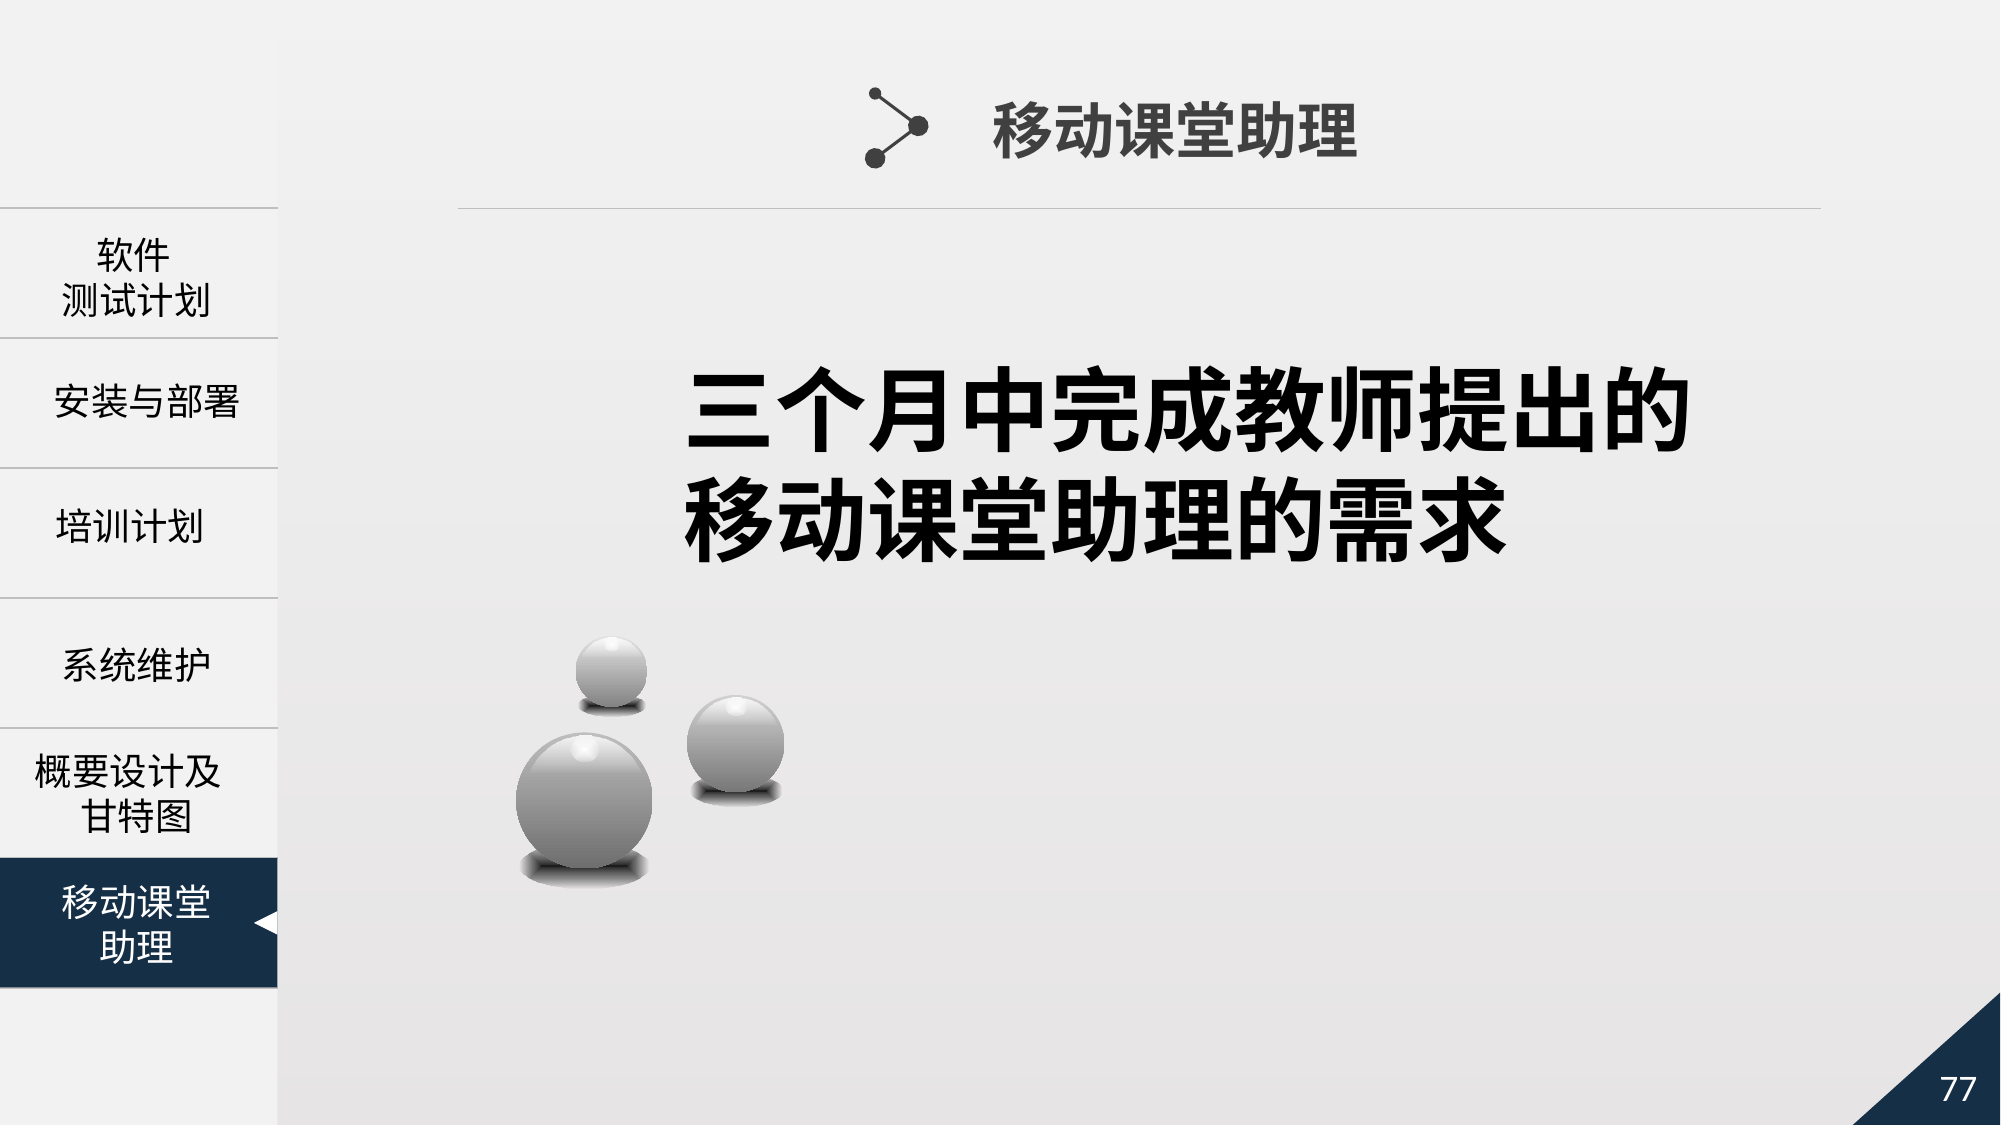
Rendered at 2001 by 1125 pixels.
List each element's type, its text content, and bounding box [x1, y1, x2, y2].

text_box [0, 224, 264, 432]
text_box 系统维护 [19, 634, 254, 695]
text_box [875, 93, 919, 159]
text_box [687, 694, 785, 807]
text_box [575, 635, 648, 717]
text_box 概要设计及 甘特图 [15, 740, 258, 846]
text_box 移动课堂助理 [977, 84, 1375, 173]
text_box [516, 732, 653, 889]
text_box 三个月中完成教师提出的移动课堂助理的需求 [668, 346, 1733, 581]
text_box 培训计划 [7, 495, 254, 555]
text_box 移动课堂 助理 [19, 871, 254, 976]
